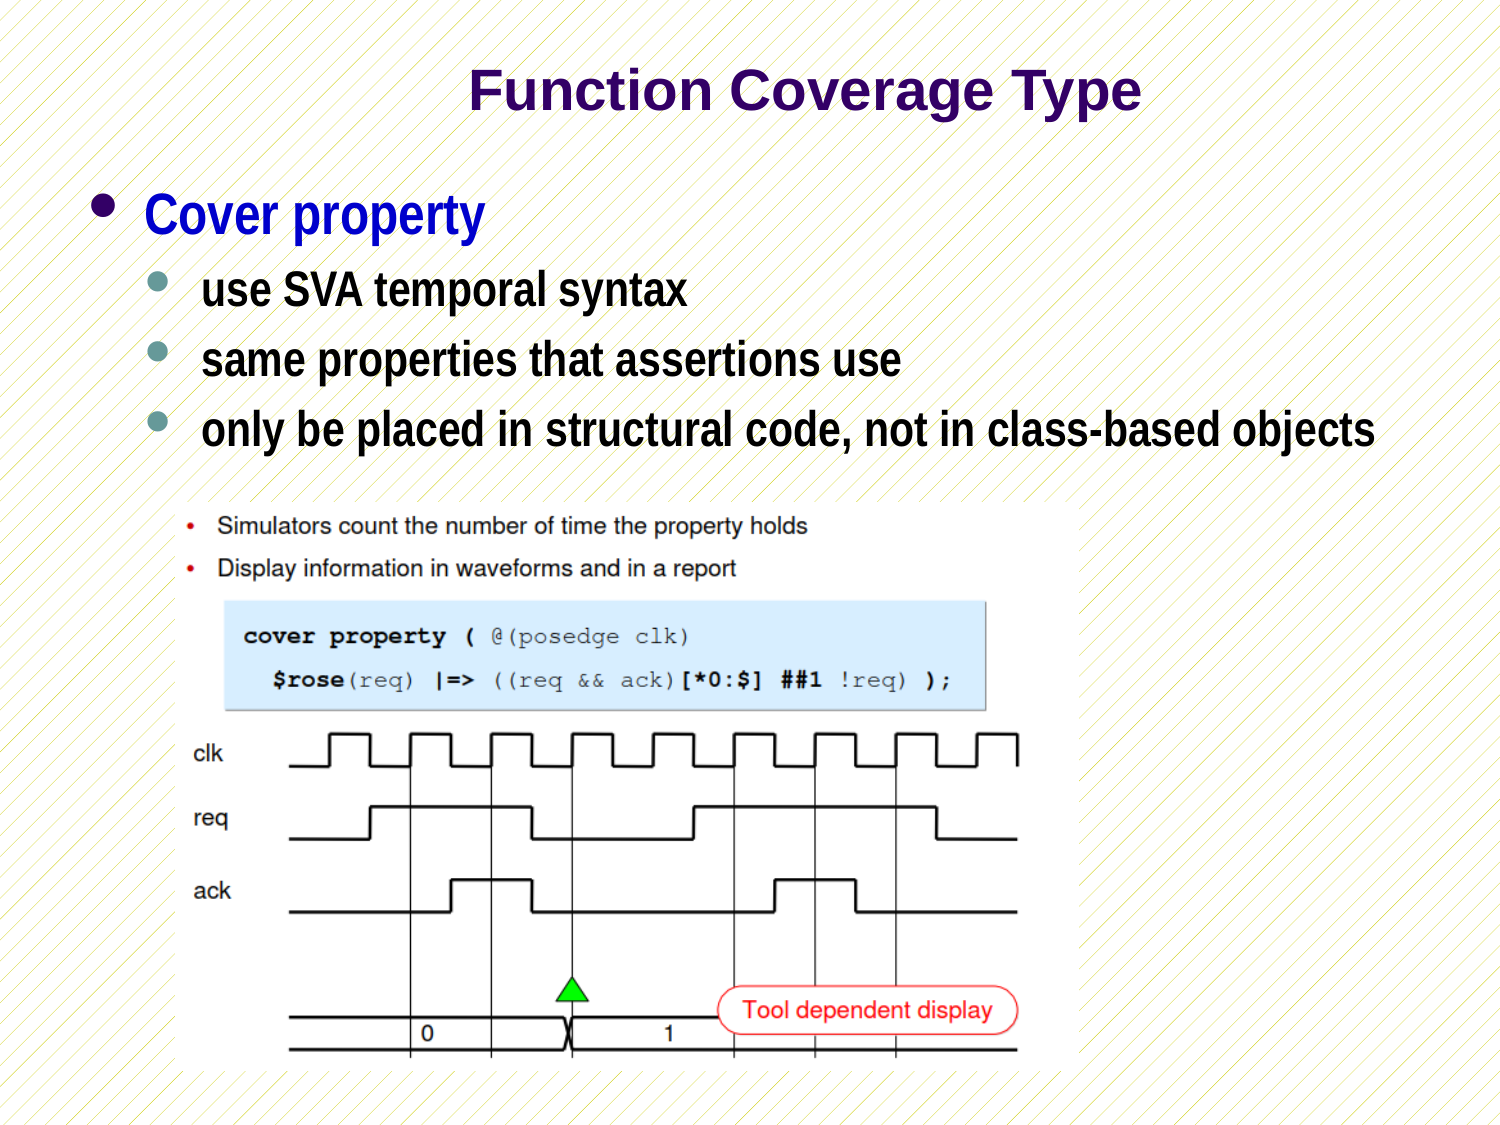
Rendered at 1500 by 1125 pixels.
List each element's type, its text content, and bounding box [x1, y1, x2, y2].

list Cover property use SVA temporal syntax same properties that assertions use only be placed in structural code, not in class-based objects [72, 168, 1424, 504]
picture [175, 501, 1079, 1071]
title Function Coverage Type [270, 19, 1342, 154]
